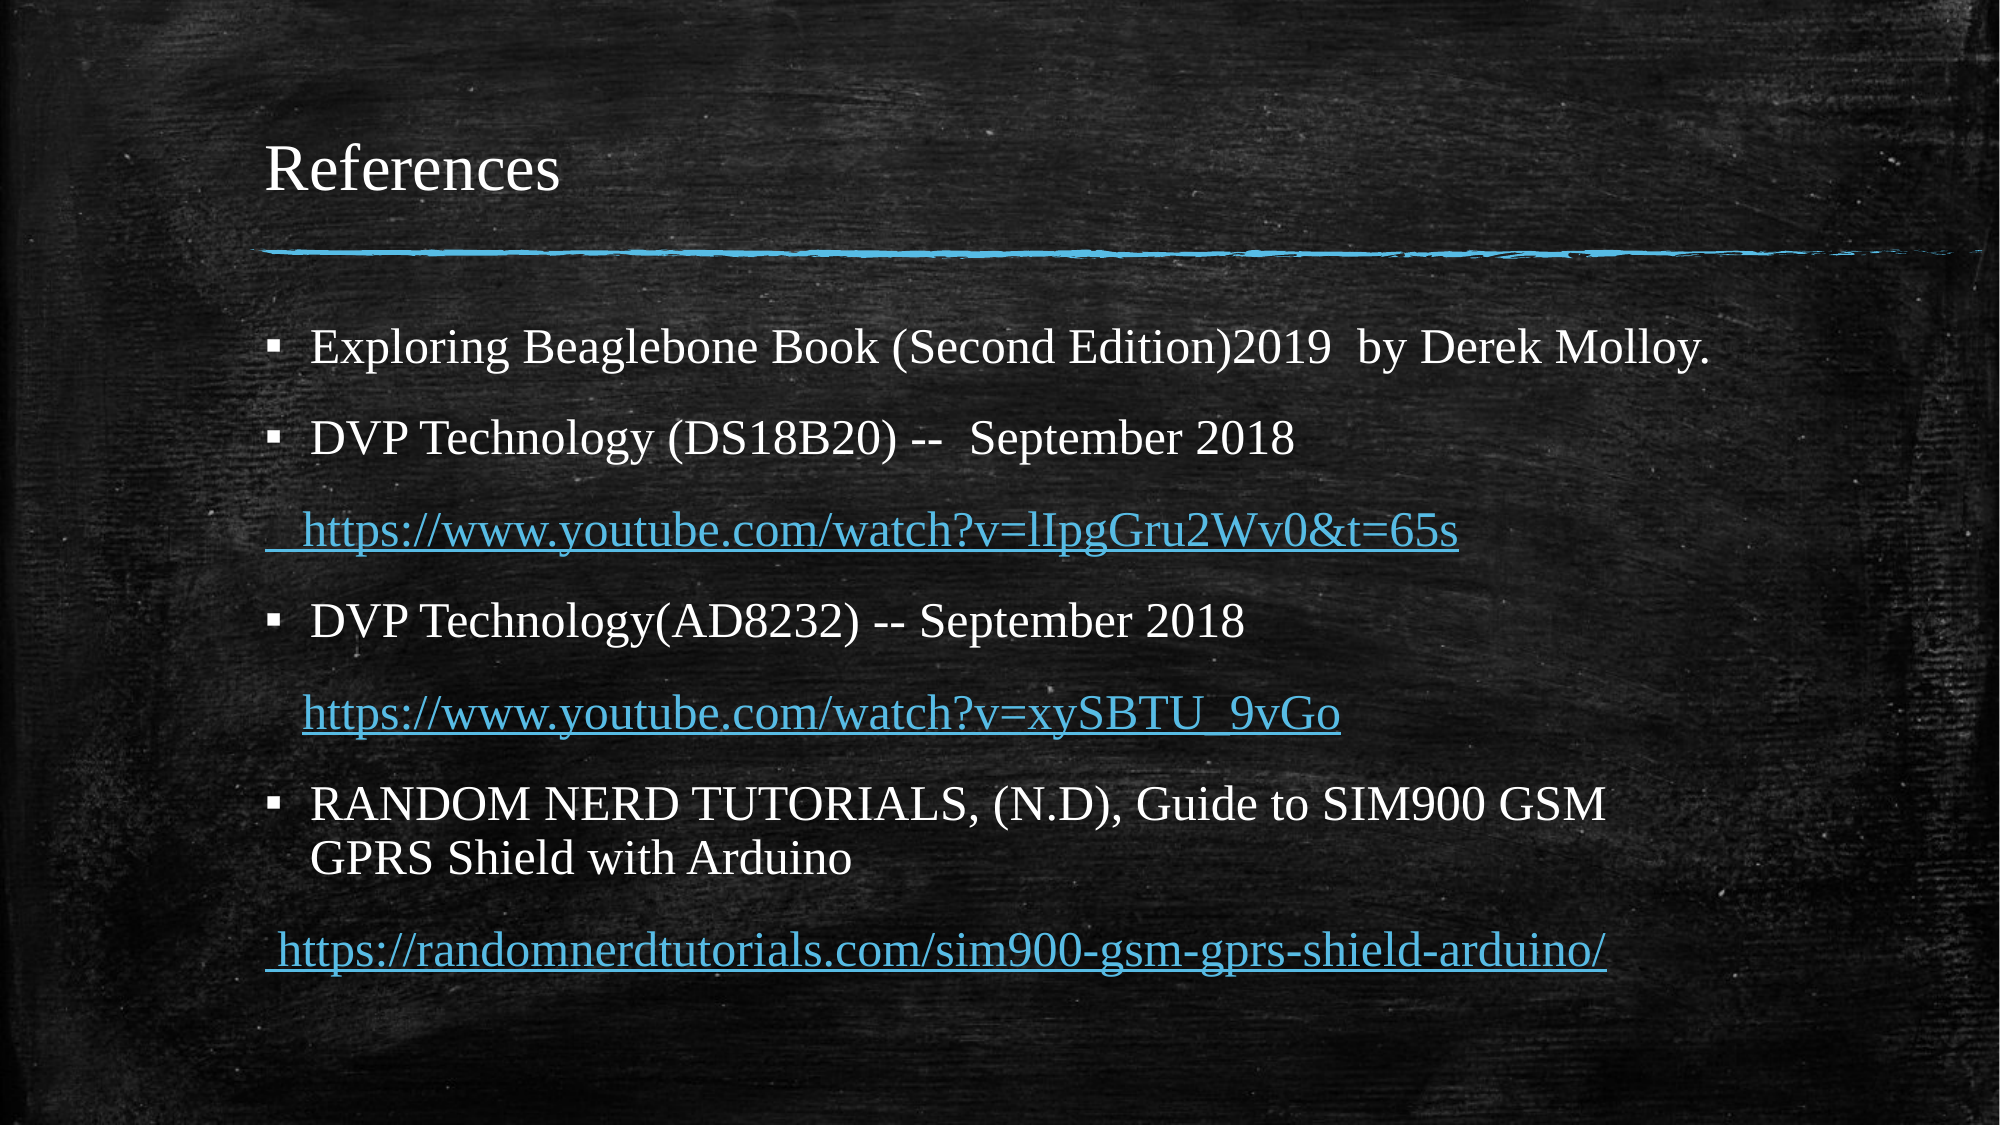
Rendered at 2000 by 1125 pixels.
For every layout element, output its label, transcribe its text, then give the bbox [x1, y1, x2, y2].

list Exploring Beaglebone Book (Second Edition)2019 by Derek Molloy. DVP Technology (DS18B20) -- September 2018 https://www.youtube.com/watch?v=lIpgGru2Wv0&t=65s DVP Technology(AD8232) -- September 2018 https://www.youtube.com/watch?v=xySBTU_9vGo RANDOM NERD TUTORIALS, (N.D), Guide to SIM900 GSM GPRS Shield with Arduino https://randomnerdtutorials.com/sim900-gsm-gprs-shield-arduino/ [249, 312, 1750, 1013]
title References [249, 45, 1750, 213]
